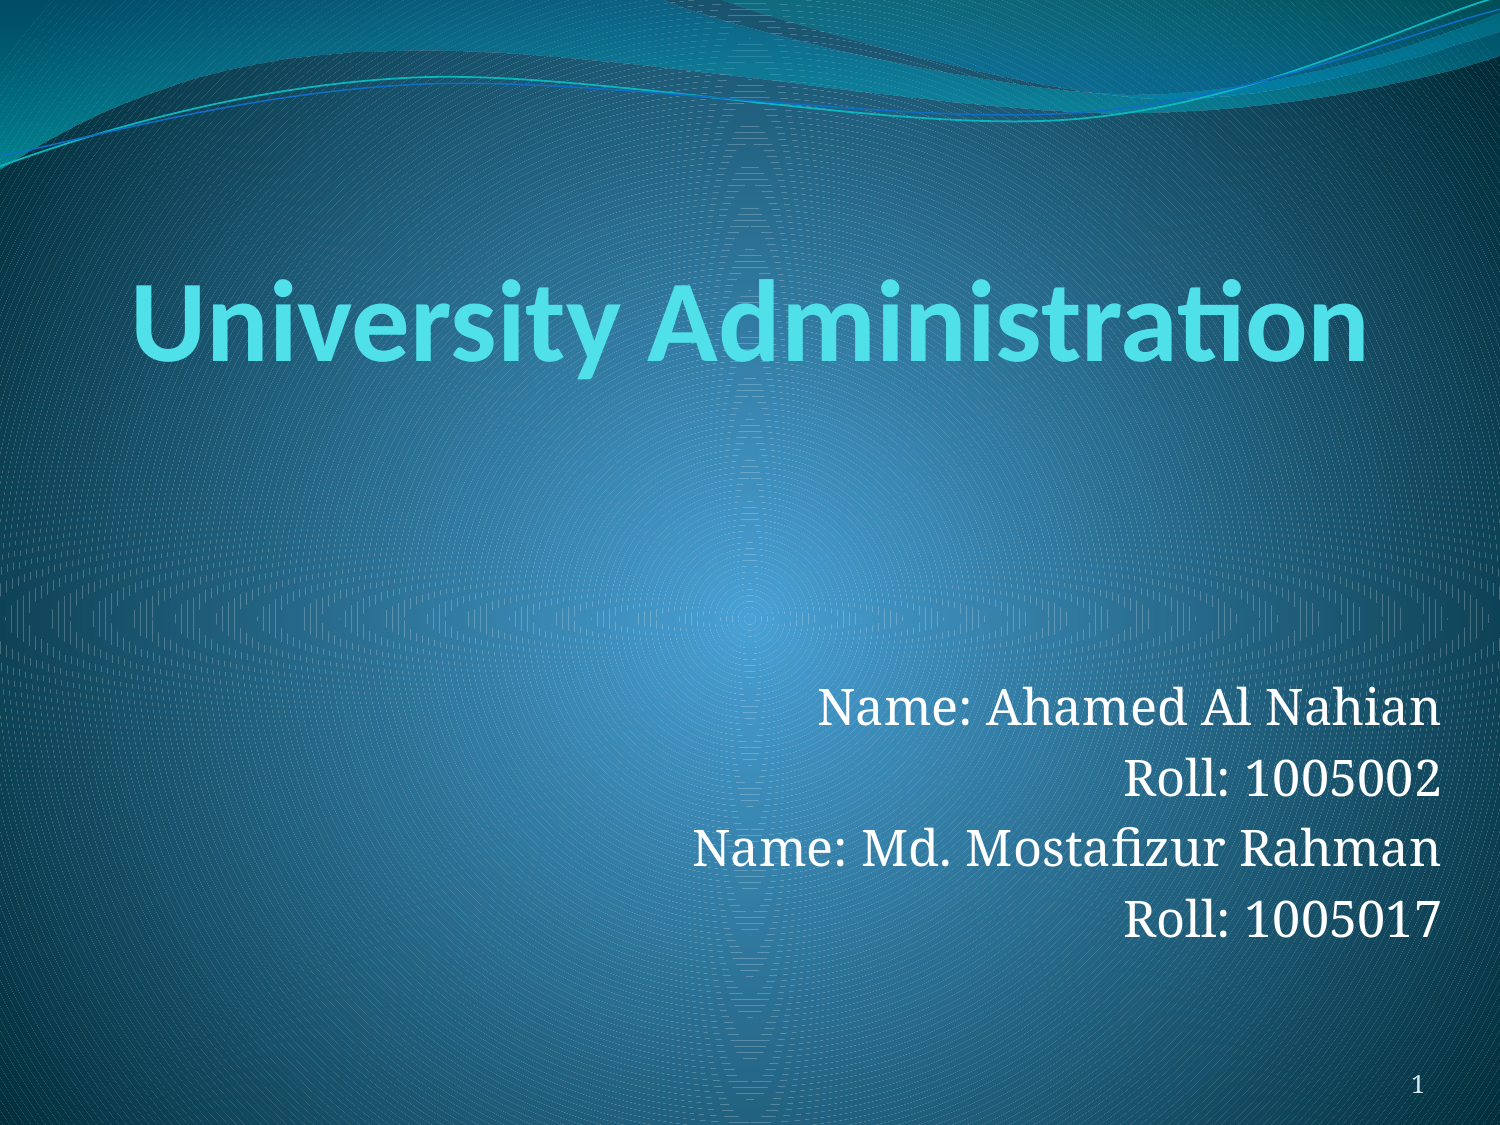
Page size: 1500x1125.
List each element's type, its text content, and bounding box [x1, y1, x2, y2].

slide_number 1 [1299, 1042, 1425, 1103]
title University Administration [87, 224, 1376, 525]
subtitle Name: Ahamed Al Nahian Roll: 1005002 Name: Md. Mostafizur Rahman Roll: 1005017 [164, 667, 1453, 956]
